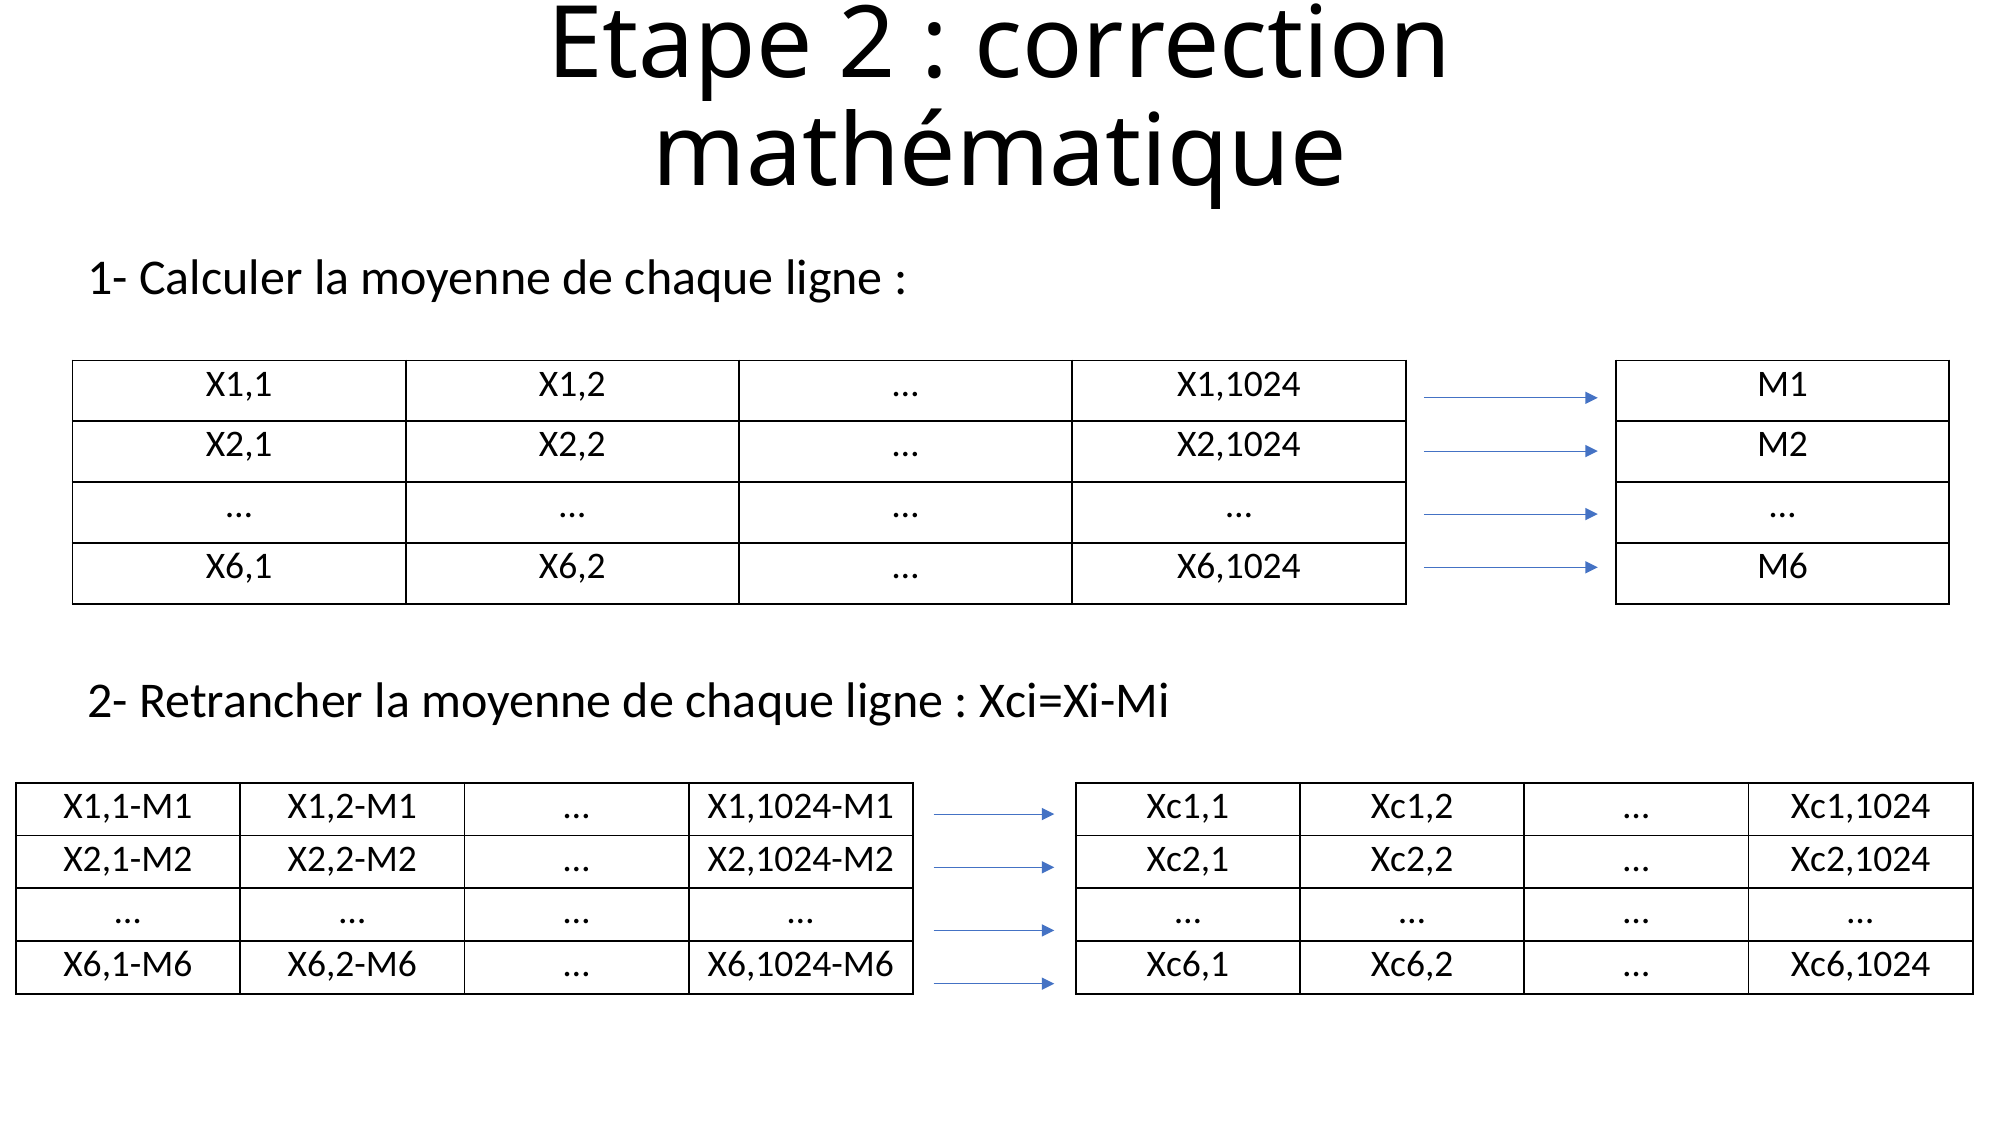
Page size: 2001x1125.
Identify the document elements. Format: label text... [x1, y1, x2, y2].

subtitle 1- Calculer la moyenne de chaque ligne : [72, 251, 932, 327]
table_cell Xc2,1024 [1749, 836, 1972, 887]
table_cell X2,2-M2 [241, 836, 464, 887]
table_header X1,2-M1 [241, 784, 464, 835]
table_cell X2,1-M2 [17, 836, 239, 887]
table_cell X2,1024-M2 [690, 836, 912, 887]
table_cell X6,1-M6 [17, 942, 239, 993]
table_header X1,1-M1 [17, 784, 239, 835]
table_header … [465, 784, 688, 835]
table_cell X2,1024 [1073, 422, 1405, 481]
table_cell Xc6,1 [1077, 942, 1299, 993]
table_header Xc1,2 [1301, 784, 1523, 835]
table_cell … [407, 483, 738, 542]
table_cell … [465, 889, 688, 940]
table_cell … [1077, 889, 1299, 940]
table_header X1,1 [73, 361, 405, 420]
table_header Xc1,1 [1077, 784, 1299, 835]
table_cell M2 [1617, 422, 1948, 481]
table_header X1,1024-M1 [690, 784, 912, 835]
table_cell X6,1024 [1073, 544, 1405, 603]
table_cell Xc6,2 [1301, 942, 1523, 993]
title Étape 2 : correction mathématique [249, 93, 1750, 215]
table_cell M6 [1617, 544, 1948, 603]
table_cell … [740, 483, 1071, 542]
table_header Xc1,1024 [1749, 784, 1972, 835]
table_cell … [1617, 483, 1948, 542]
table_cell … [1073, 483, 1405, 542]
table_header … [740, 361, 1071, 420]
table_header X1,2 [407, 361, 738, 420]
table_cell Xc2,1 [1077, 836, 1299, 887]
table_cell … [73, 483, 405, 542]
table_header M1 [1617, 361, 1948, 420]
table_cell … [740, 422, 1071, 481]
table_cell … [1525, 836, 1748, 887]
table_cell … [465, 836, 688, 887]
text_box 2- Retrancher la moyenne de chaque ligne : Xci=Xi-Mi [72, 673, 1235, 749]
table_cell X6,2 [407, 544, 738, 603]
table_cell … [1525, 942, 1748, 993]
table_cell X6,2-M6 [241, 942, 464, 993]
table_cell … [1525, 889, 1748, 940]
table_cell X6,1024-M6 [690, 942, 912, 993]
table_cell X2,1 [73, 422, 405, 481]
table_cell X6,1 [73, 544, 405, 603]
table_cell … [740, 544, 1071, 603]
table_header … [1525, 784, 1748, 835]
table_cell … [1301, 889, 1523, 940]
table_cell … [1749, 889, 1972, 940]
table_cell Xc6,1024 [1749, 942, 1972, 993]
table_header X1,1024 [1073, 361, 1405, 420]
table_cell … [17, 889, 239, 940]
table_cell … [690, 889, 912, 940]
table_cell … [241, 889, 464, 940]
table_cell … [465, 942, 688, 993]
table_cell Xc2,2 [1301, 836, 1523, 887]
table_cell X2,2 [407, 422, 738, 481]
